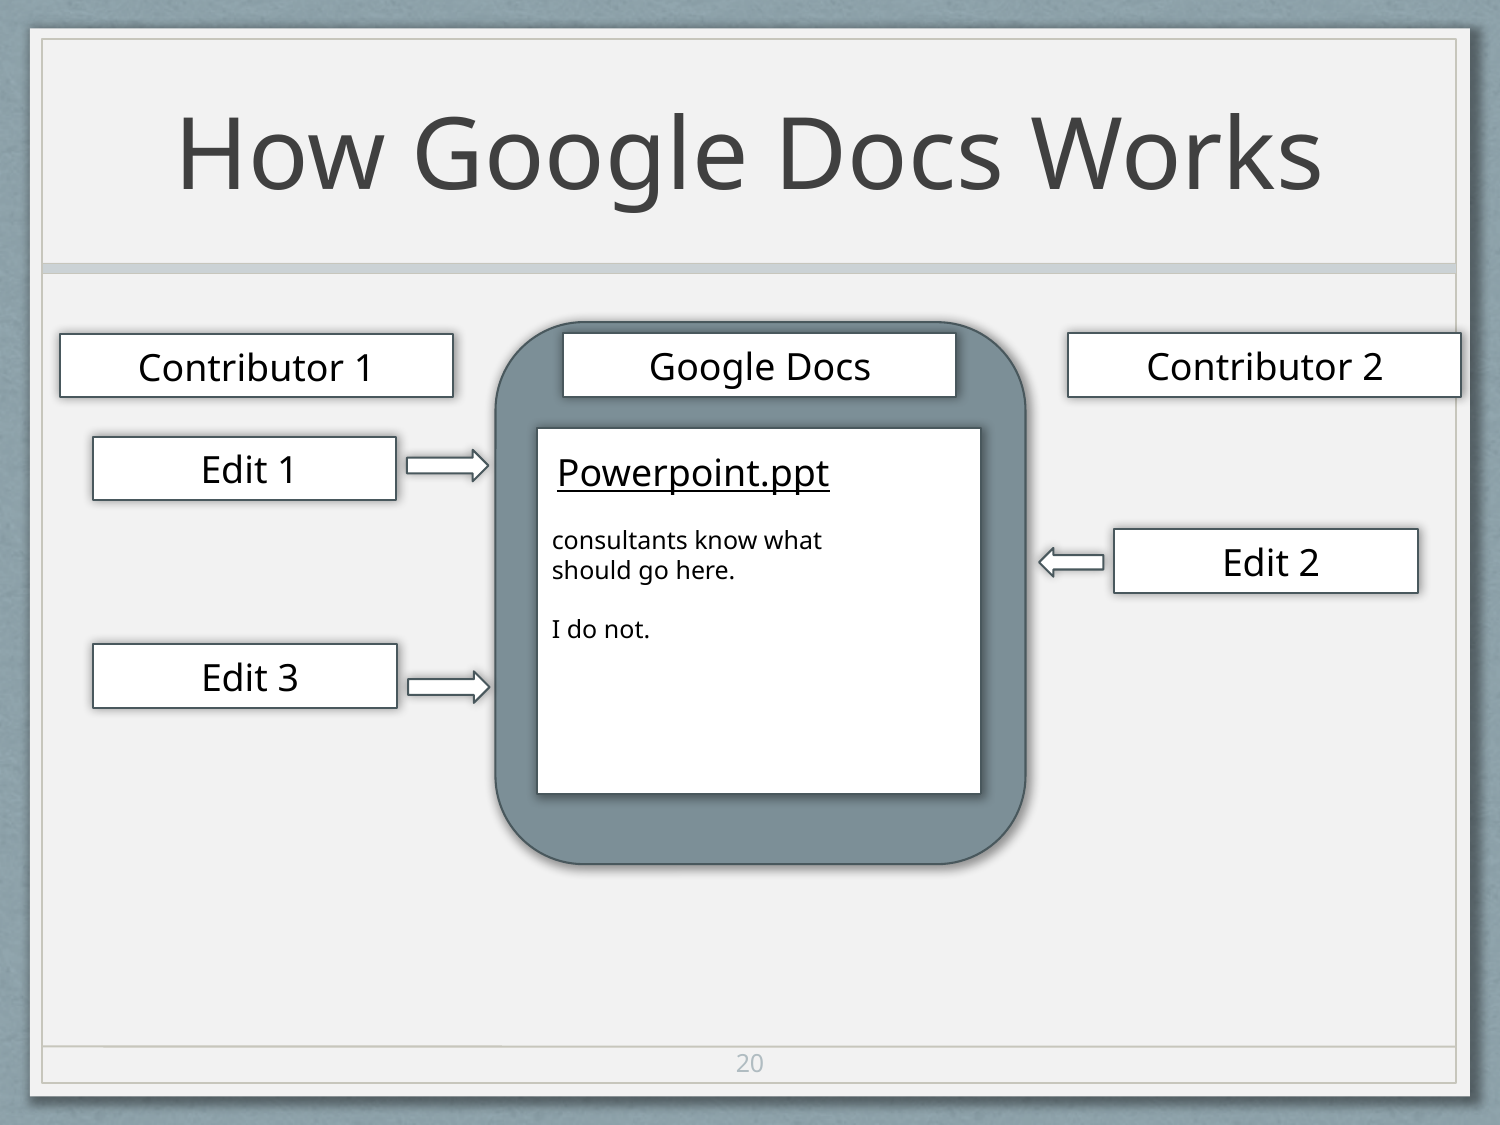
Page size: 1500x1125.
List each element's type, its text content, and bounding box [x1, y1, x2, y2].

slide_number 20 [687, 1042, 813, 1088]
text_box [494, 321, 1027, 866]
text_box Edit 1 [114, 439, 386, 499]
title How Google Docs Works [147, 40, 1353, 260]
text_box [407, 670, 491, 704]
text_box [92, 643, 398, 709]
text_box Powerpoint.ppt consultants know what should go here. I do not. [537, 441, 850, 652]
text_box [59, 333, 454, 398]
text_box [562, 332, 957, 398]
text_box Google Docs [584, 335, 936, 396]
text_box [92, 436, 397, 501]
text_box Contributor 2 [1089, 335, 1441, 396]
text_box [1067, 332, 1462, 398]
text_box [1038, 547, 1105, 578]
text_box [536, 427, 982, 795]
text_box Edit 2 [1135, 532, 1407, 592]
text_box Edit 3 [114, 646, 386, 707]
text_box [1113, 528, 1419, 594]
text_box Contributor 1 [81, 336, 433, 397]
text_box [405, 448, 490, 483]
